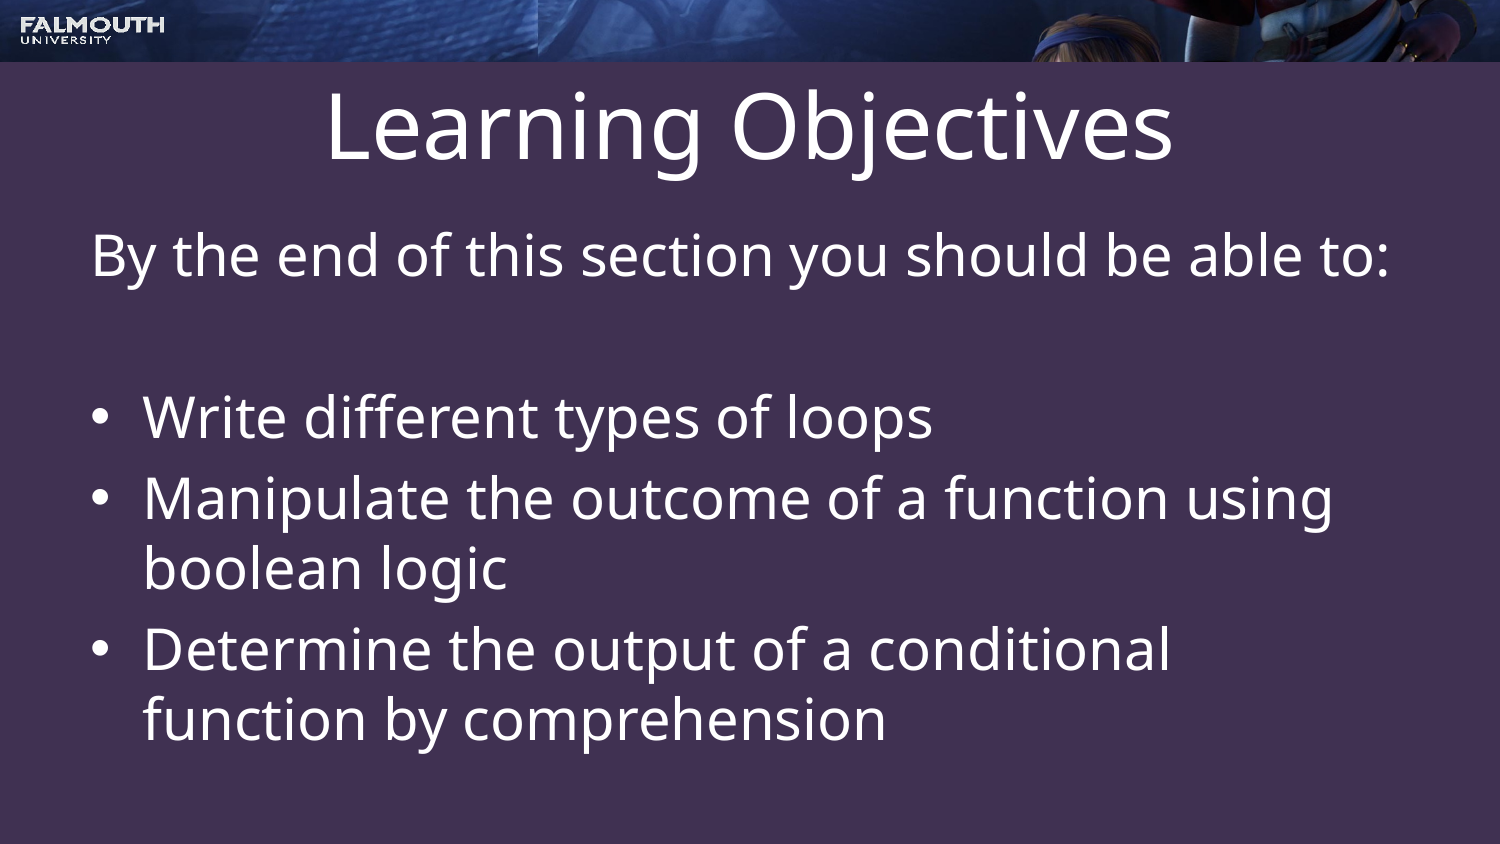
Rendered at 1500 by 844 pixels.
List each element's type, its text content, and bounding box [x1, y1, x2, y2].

title Learning Objectives [75, 52, 1425, 194]
picture [0, 0, 1500, 62]
list By the end of this section you should be able to: Write different types of loops Manipulate the outcome of a function using boolean logic Determine the output of a conditional function by comprehension [75, 210, 1425, 768]
